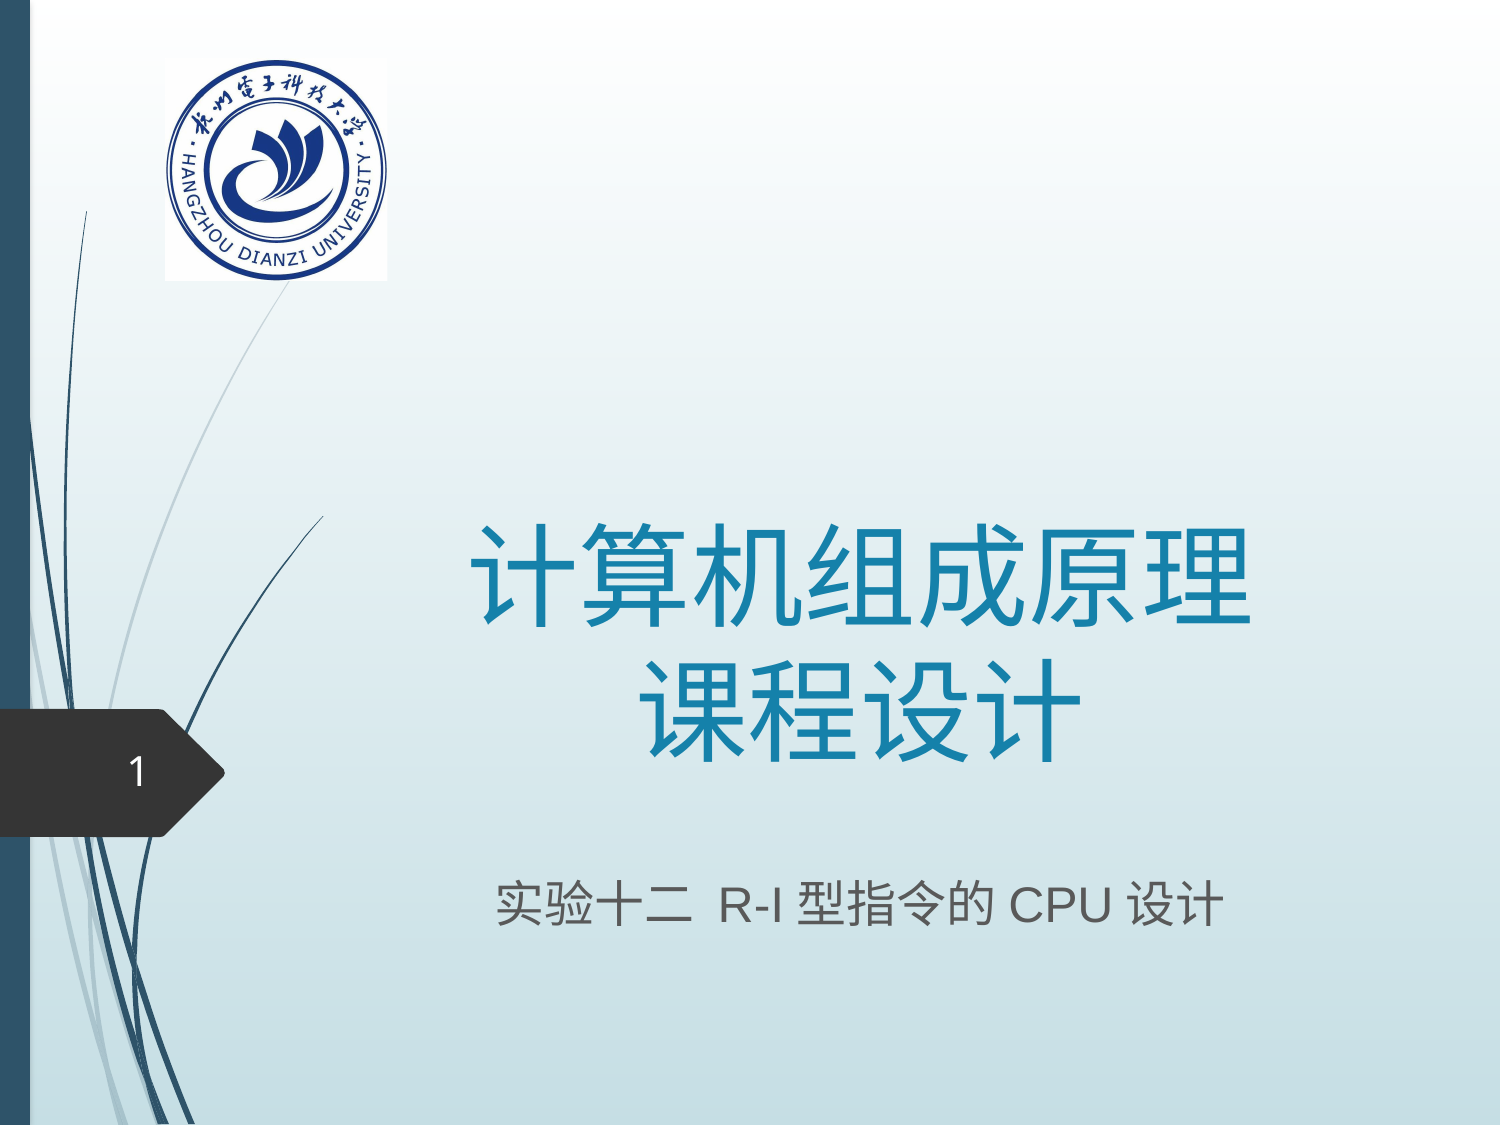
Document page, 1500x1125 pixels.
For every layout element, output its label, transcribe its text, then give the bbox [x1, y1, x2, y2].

picture [165, 58, 388, 281]
title 计算机组成原理 课程设计 [318, 412, 1402, 783]
subtitle 实验十二 R-I型指令的CPU设计 [318, 783, 1402, 969]
slide_number 1 [69, 743, 166, 803]
